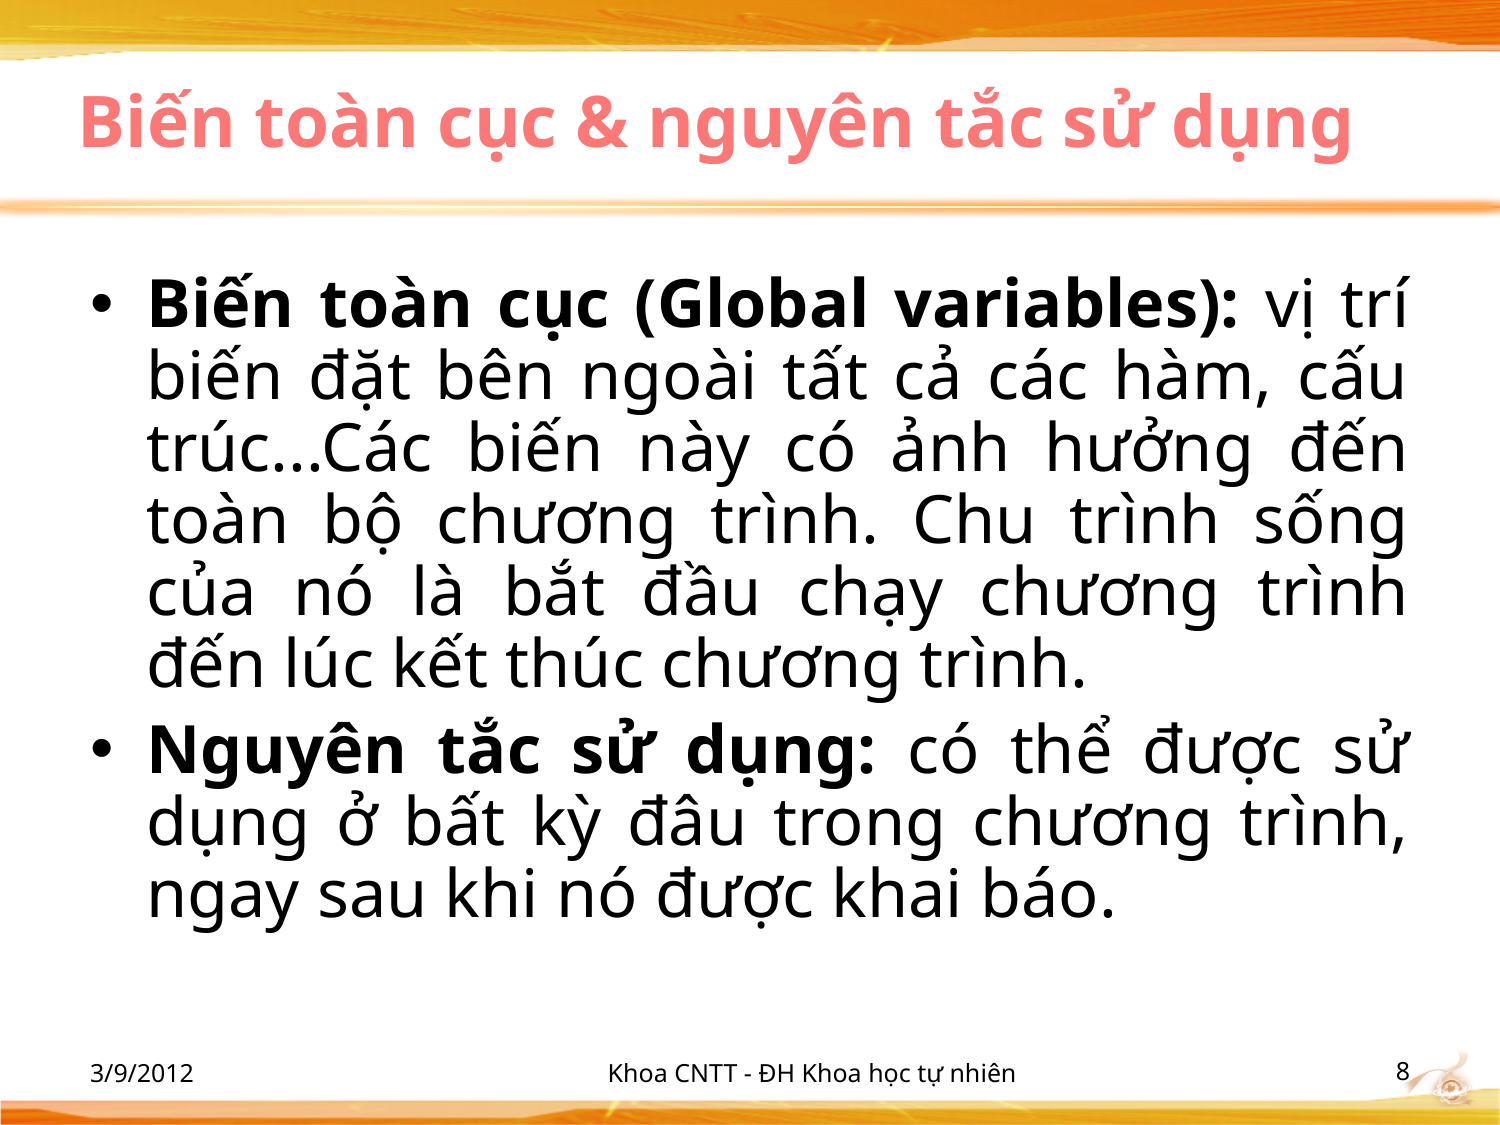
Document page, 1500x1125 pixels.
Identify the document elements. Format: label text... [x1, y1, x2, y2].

list Biến toàn cục (Global variables): vị trí biến đặt bên ngoài tất cả các hàm, cấu trúc...Các biến này có ảnh hưởng đến toàn bộ chương trình. Chu trình sống của nó là bắt đầu chạy chương trình đến lúc kết thúc chương trình. Nguyên tắc sử dụng: có thể được sử dụng ở bất kỳ đâu trong chương trình, ngay sau khi nó được khai báo. [75, 262, 1425, 1005]
footer Khoa CNTT - ĐH Khoa học tự nhiên [312, 1042, 1313, 1103]
title Biến toàn cục & nguyên tắc sử dụng [62, 24, 1475, 213]
picture [0, 0, 1500, 63]
slide_number ‹#› [1337, 1042, 1425, 1103]
picture [0, 187, 1500, 225]
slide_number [75, 1042, 238, 1103]
picture [2, 1049, 1500, 1124]
